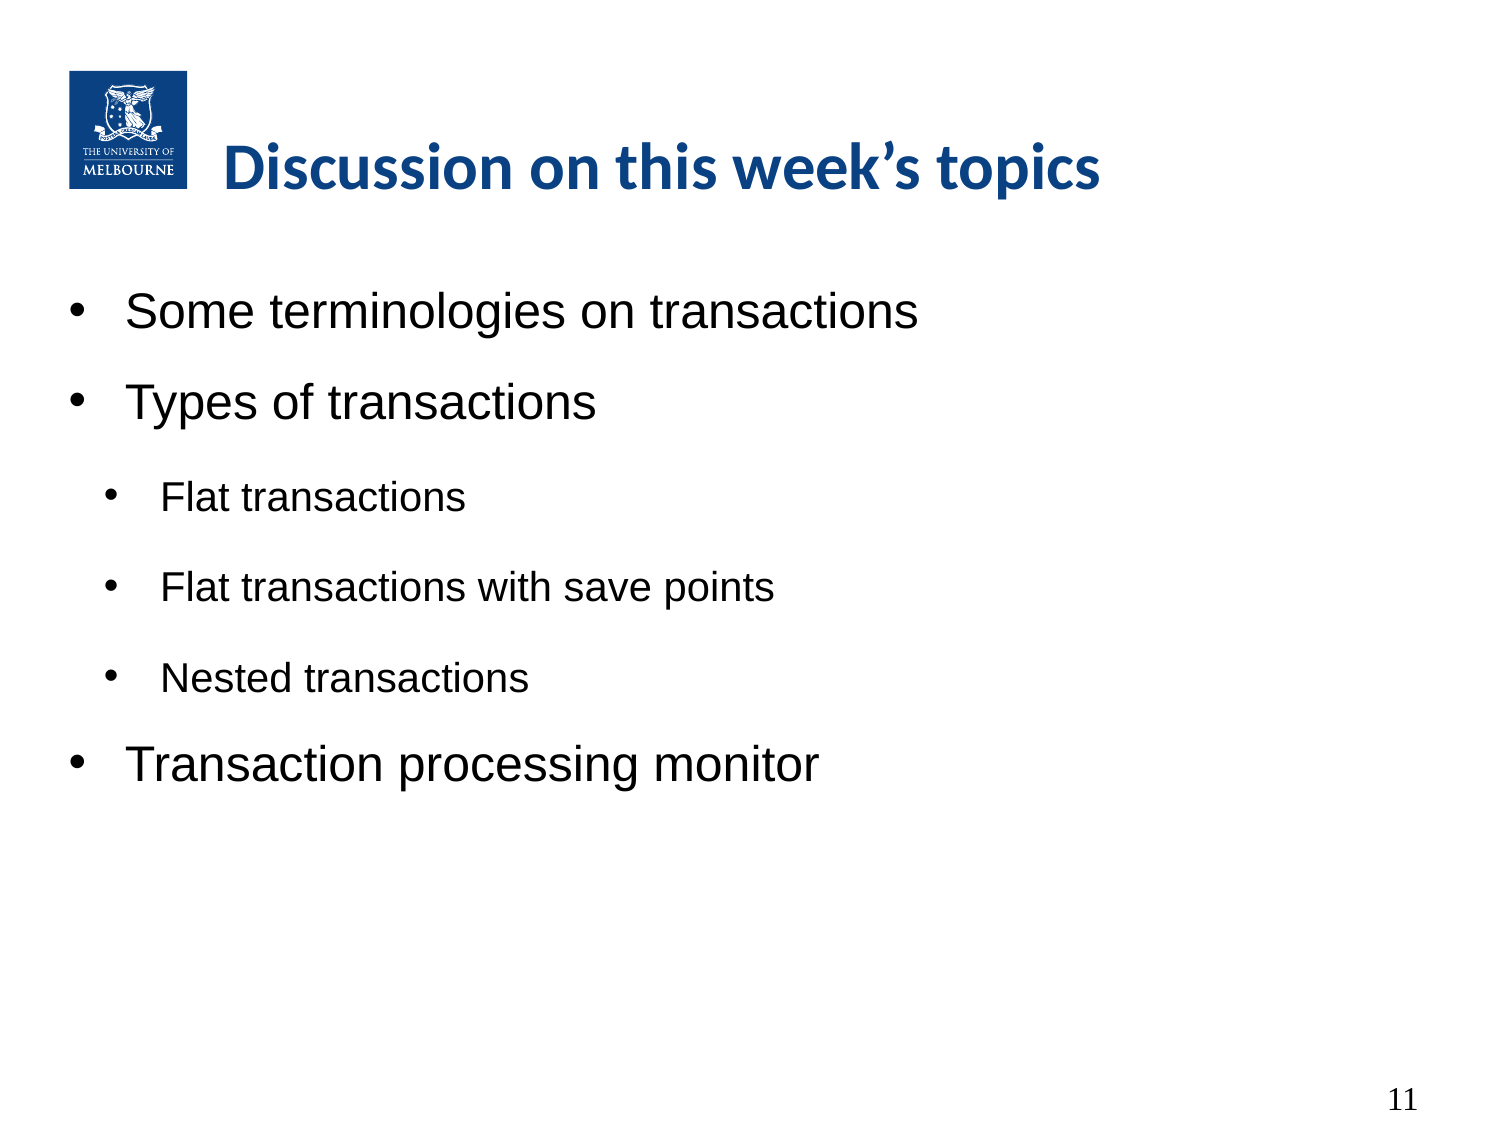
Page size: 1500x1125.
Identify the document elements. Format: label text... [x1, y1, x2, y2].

title Discussion on this week’s topics [208, 64, 1443, 211]
list Some terminologies on transactions Types of transactions Flat transactions Flat transactions with save points Nested transactions Transaction processing monitor [53, 251, 1443, 970]
